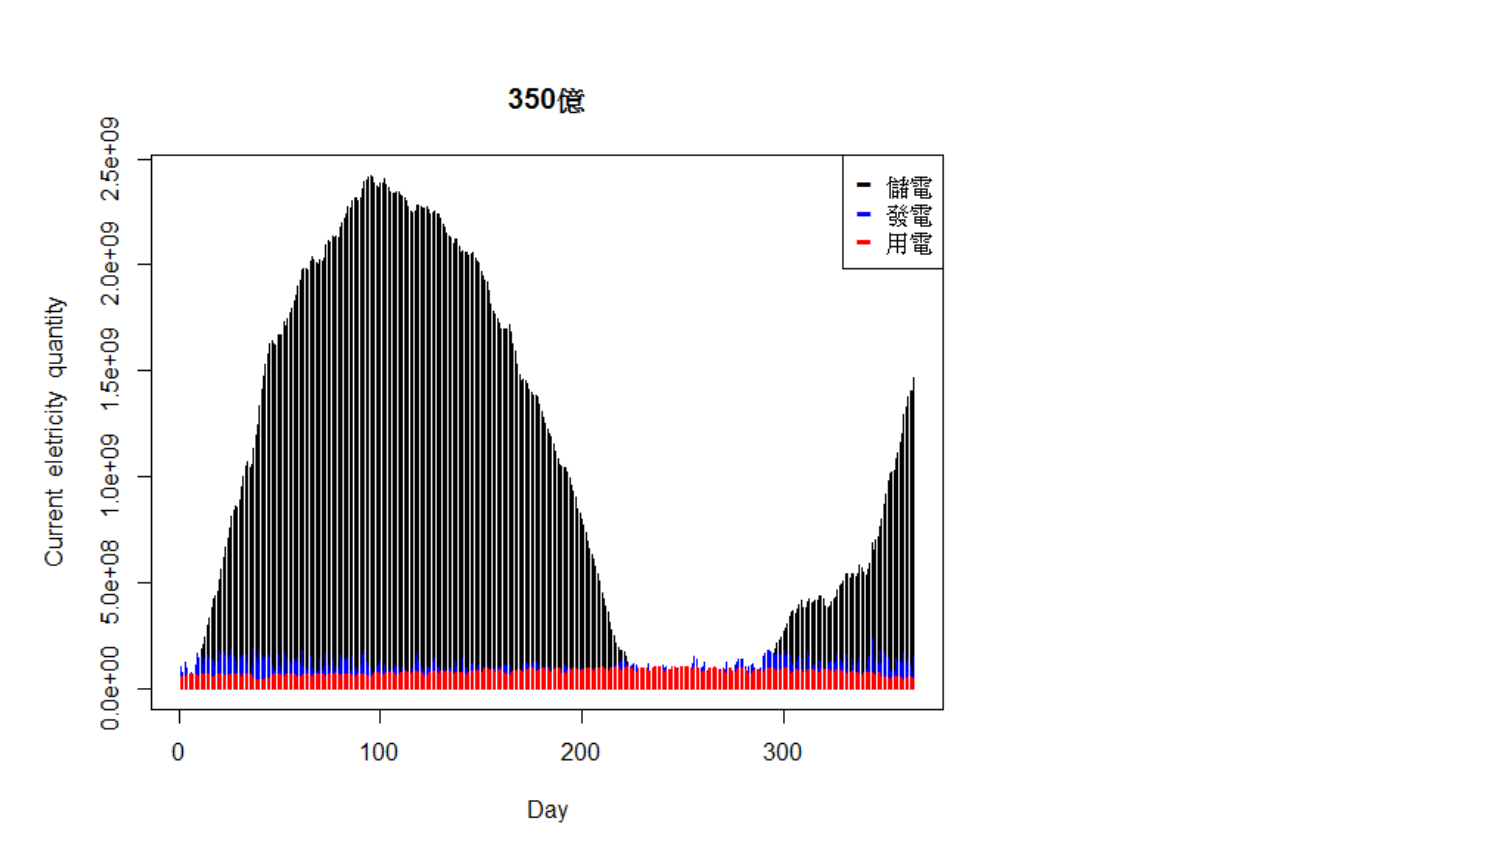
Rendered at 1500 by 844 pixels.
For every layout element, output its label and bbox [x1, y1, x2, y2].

picture [39, 50, 981, 830]
